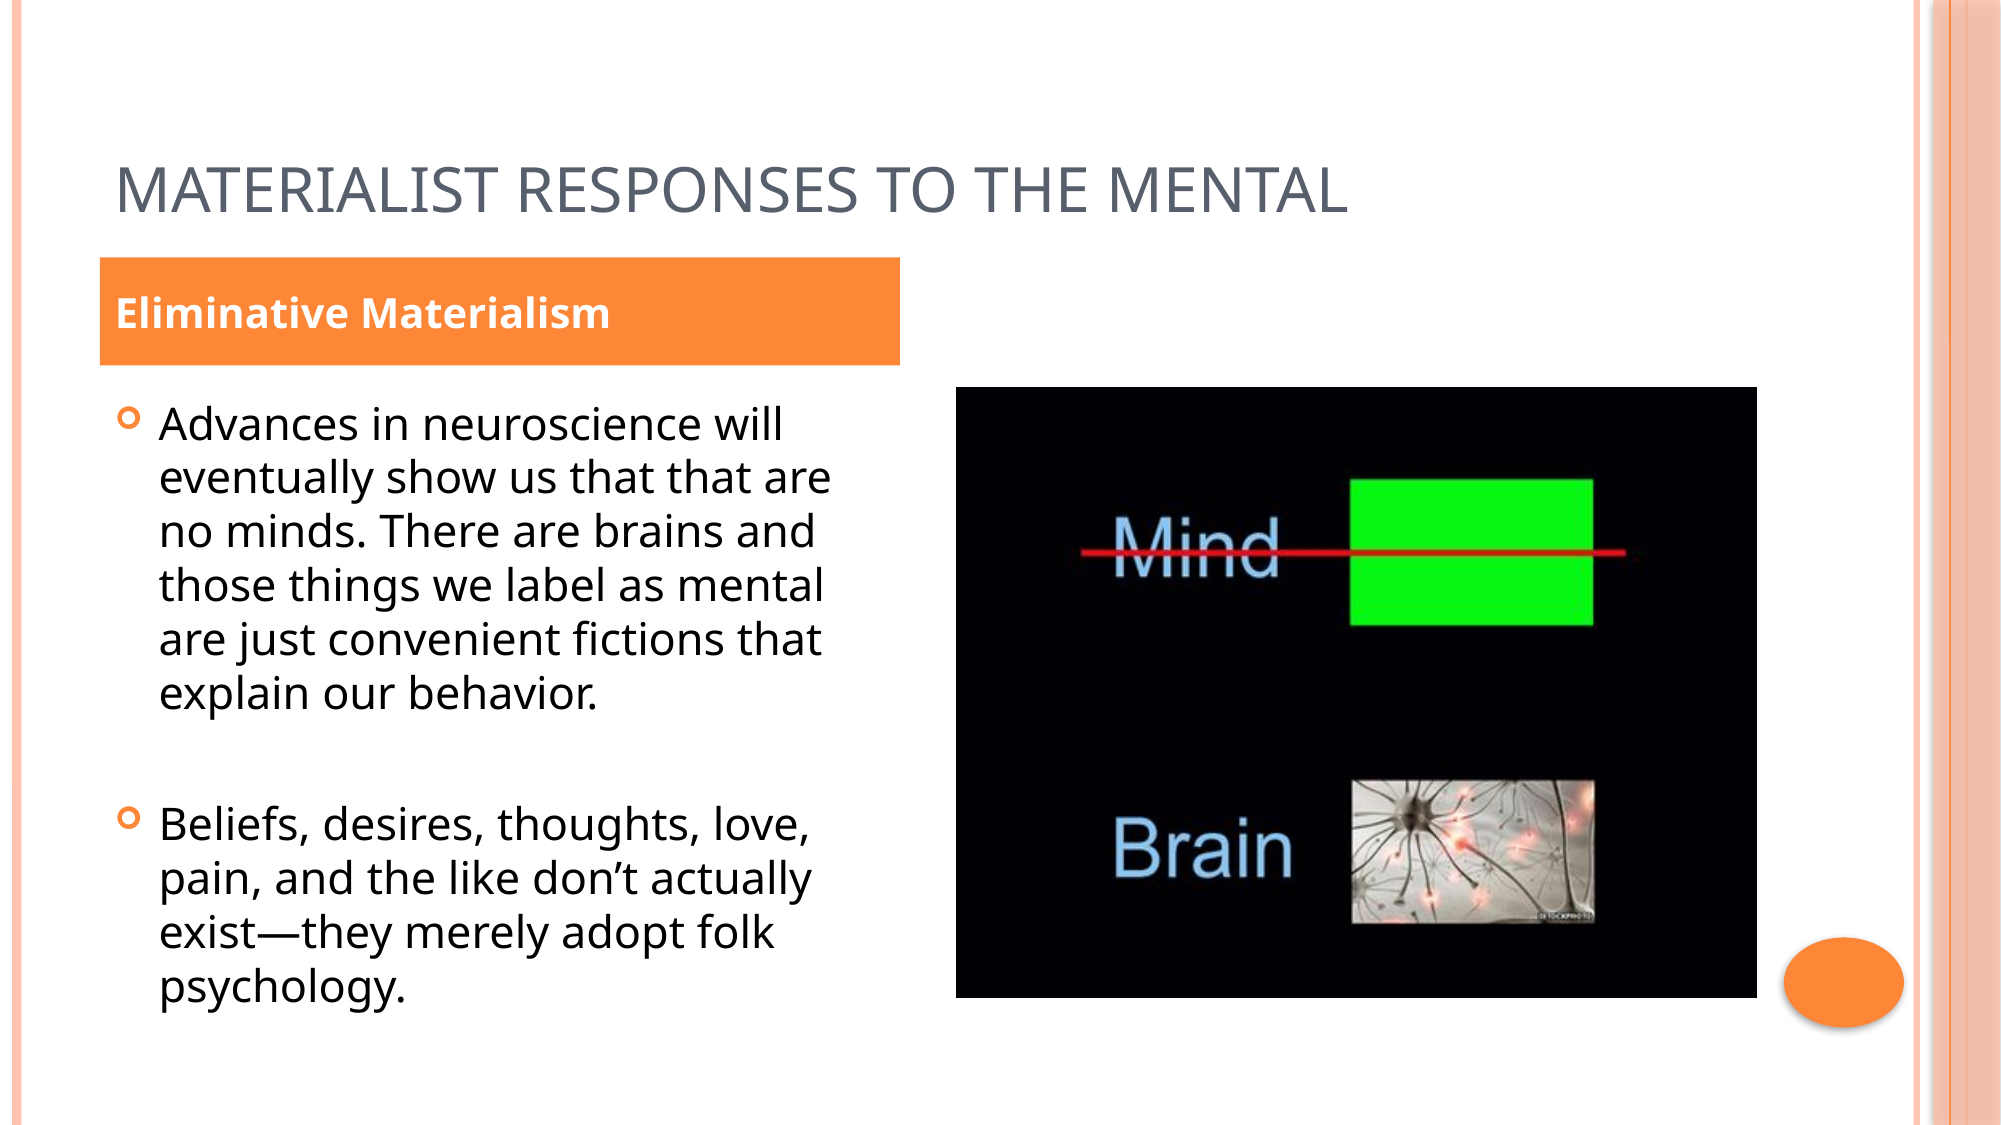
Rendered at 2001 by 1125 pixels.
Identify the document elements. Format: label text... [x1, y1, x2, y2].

list Eliminative Materialism [99, 257, 900, 366]
list Advances in neuroscience will eventually show us that that are no minds. There are brains and those things we label as mental are just convenient fictions that explain our behavior. Beliefs, desires, thoughts, love, pain, and the like don’t actually exist—they merely adopt folk psychology. [99, 387, 900, 1025]
title Materialist Responses to The Mental [99, 44, 1750, 233]
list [955, 386, 1757, 998]
